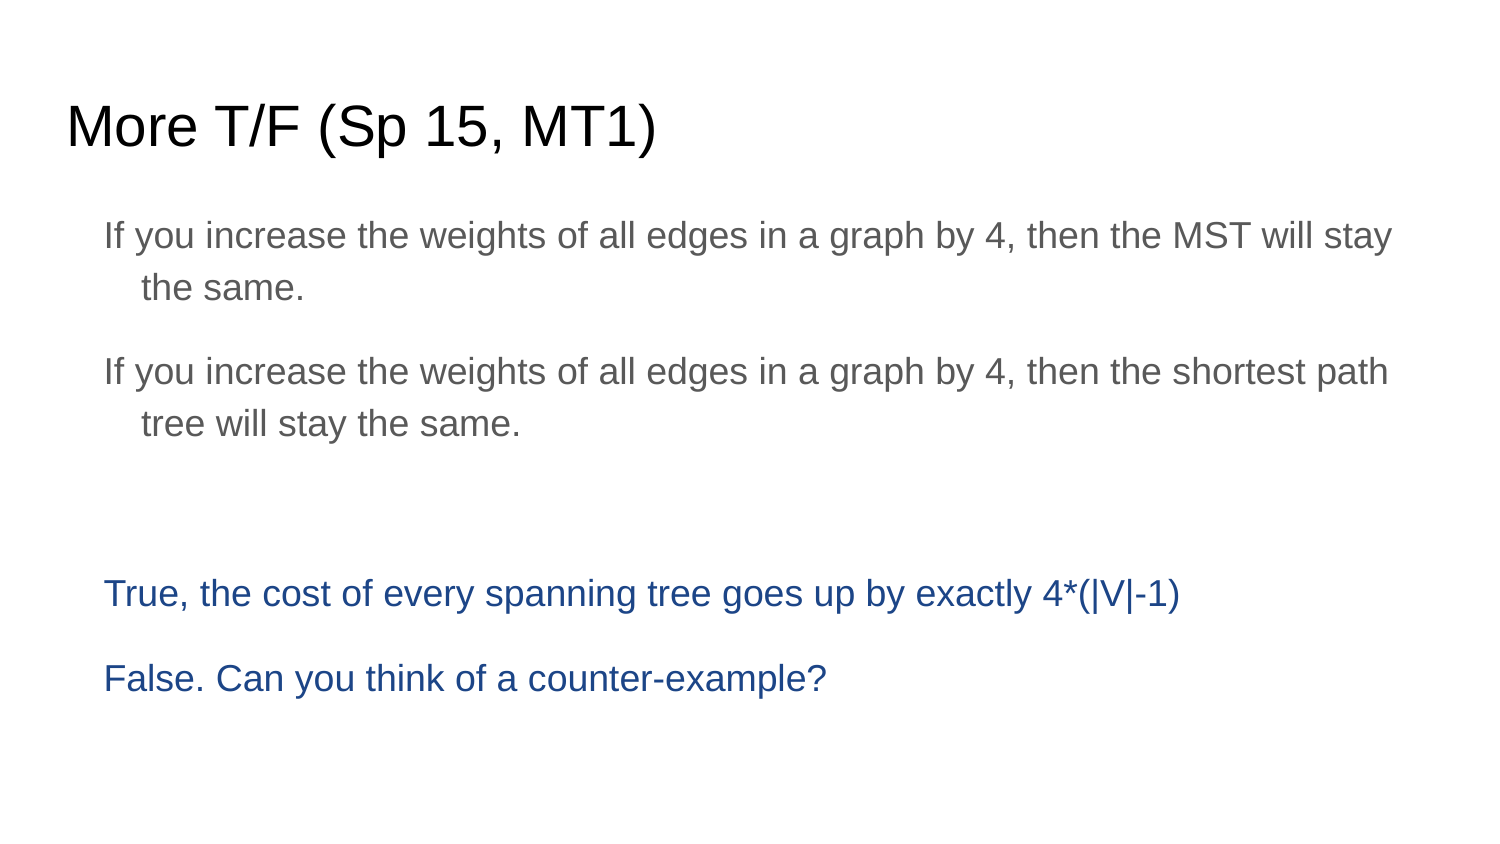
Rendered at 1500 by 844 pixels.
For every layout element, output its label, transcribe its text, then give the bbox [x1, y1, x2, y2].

list If you increase the weights of all edges in a graph by 4, then the MST will stay the same. If you increase the weights of all edges in a graph by 4, then the shortest path tree will stay the same. True, the cost of every spanning tree goes up by exactly 4*(|V|-1) False. Can you think of a counter-example? [51, 189, 1449, 750]
title More T/F (Sp 15, MT1) [51, 72, 1449, 167]
